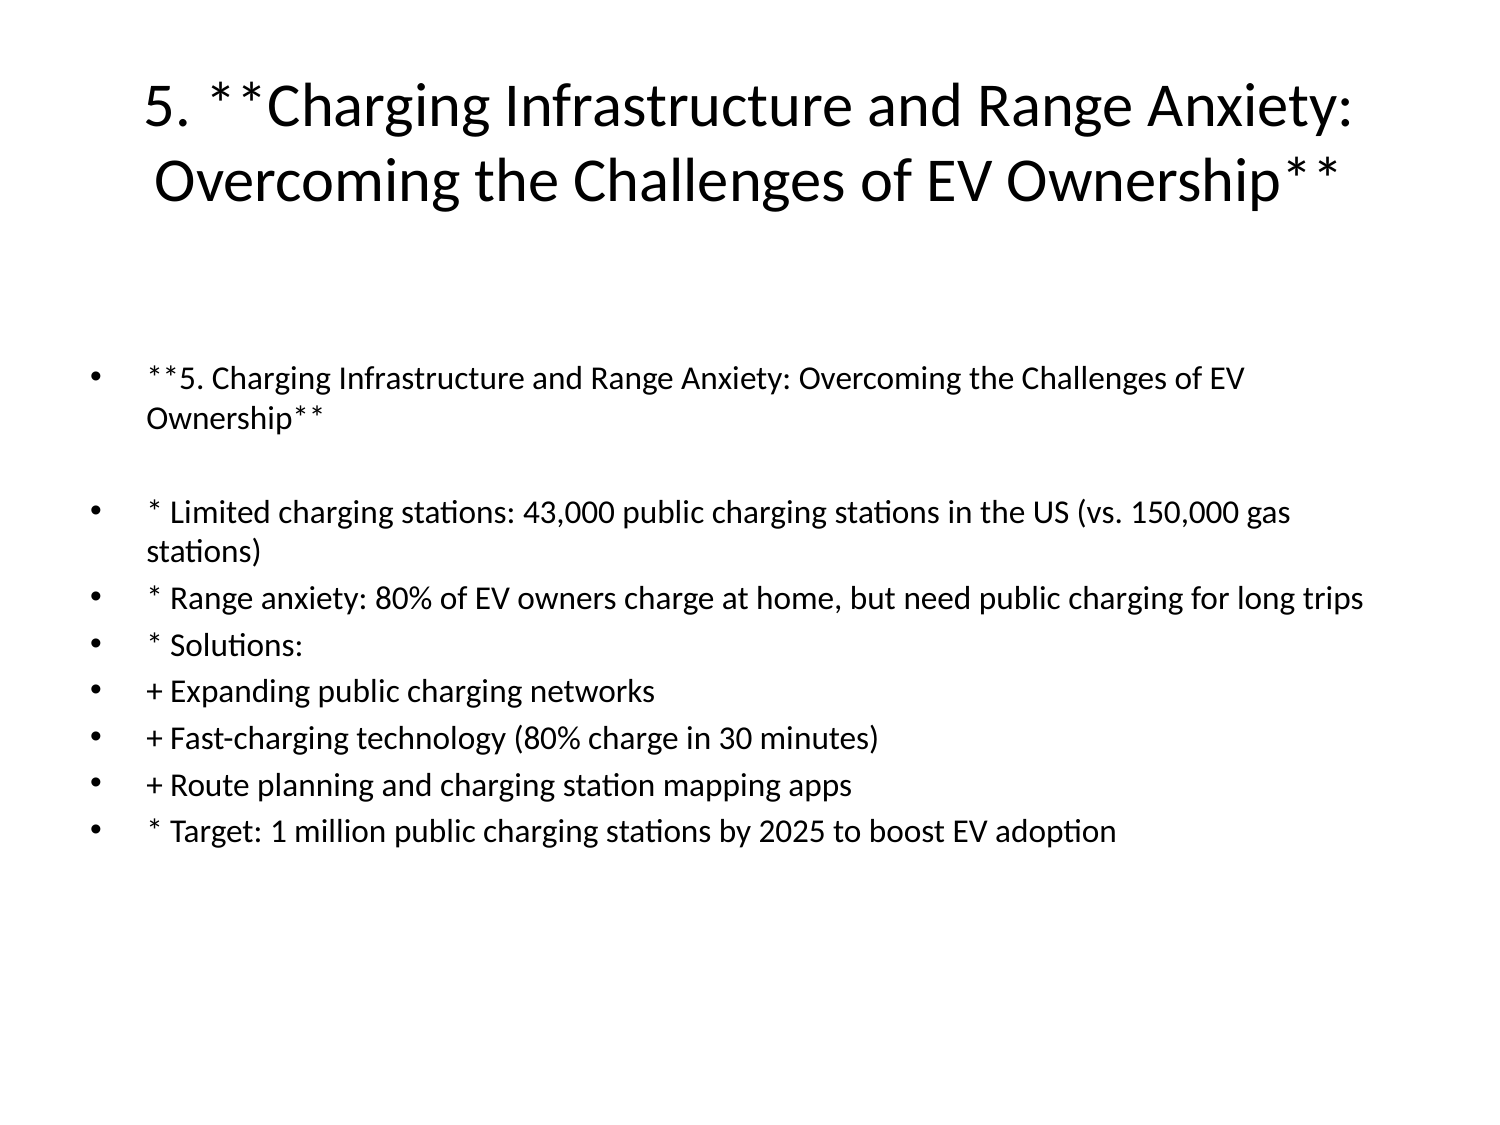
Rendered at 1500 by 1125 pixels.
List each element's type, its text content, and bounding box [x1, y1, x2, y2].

title 5. **Charging Infrastructure and Range Anxiety: Overcoming the Challenges of EV Ownership** [75, 45, 1425, 233]
list **5. Charging Infrastructure and Range Anxiety: Overcoming the Challenges of EV Ownership** * Limited charging stations: 43,000 public charging stations in the US (vs. 150,000 gas stations) * Range anxiety: 80% of EV owners charge at home, but need public charging for long trips * Solutions: + Expanding public charging networks + Fast-charging technology (80% charge in 30 minutes) + Route planning and charging station mapping apps * Target: 1 million public charging stations by 2025 to boost EV adoption [75, 262, 1425, 1005]
